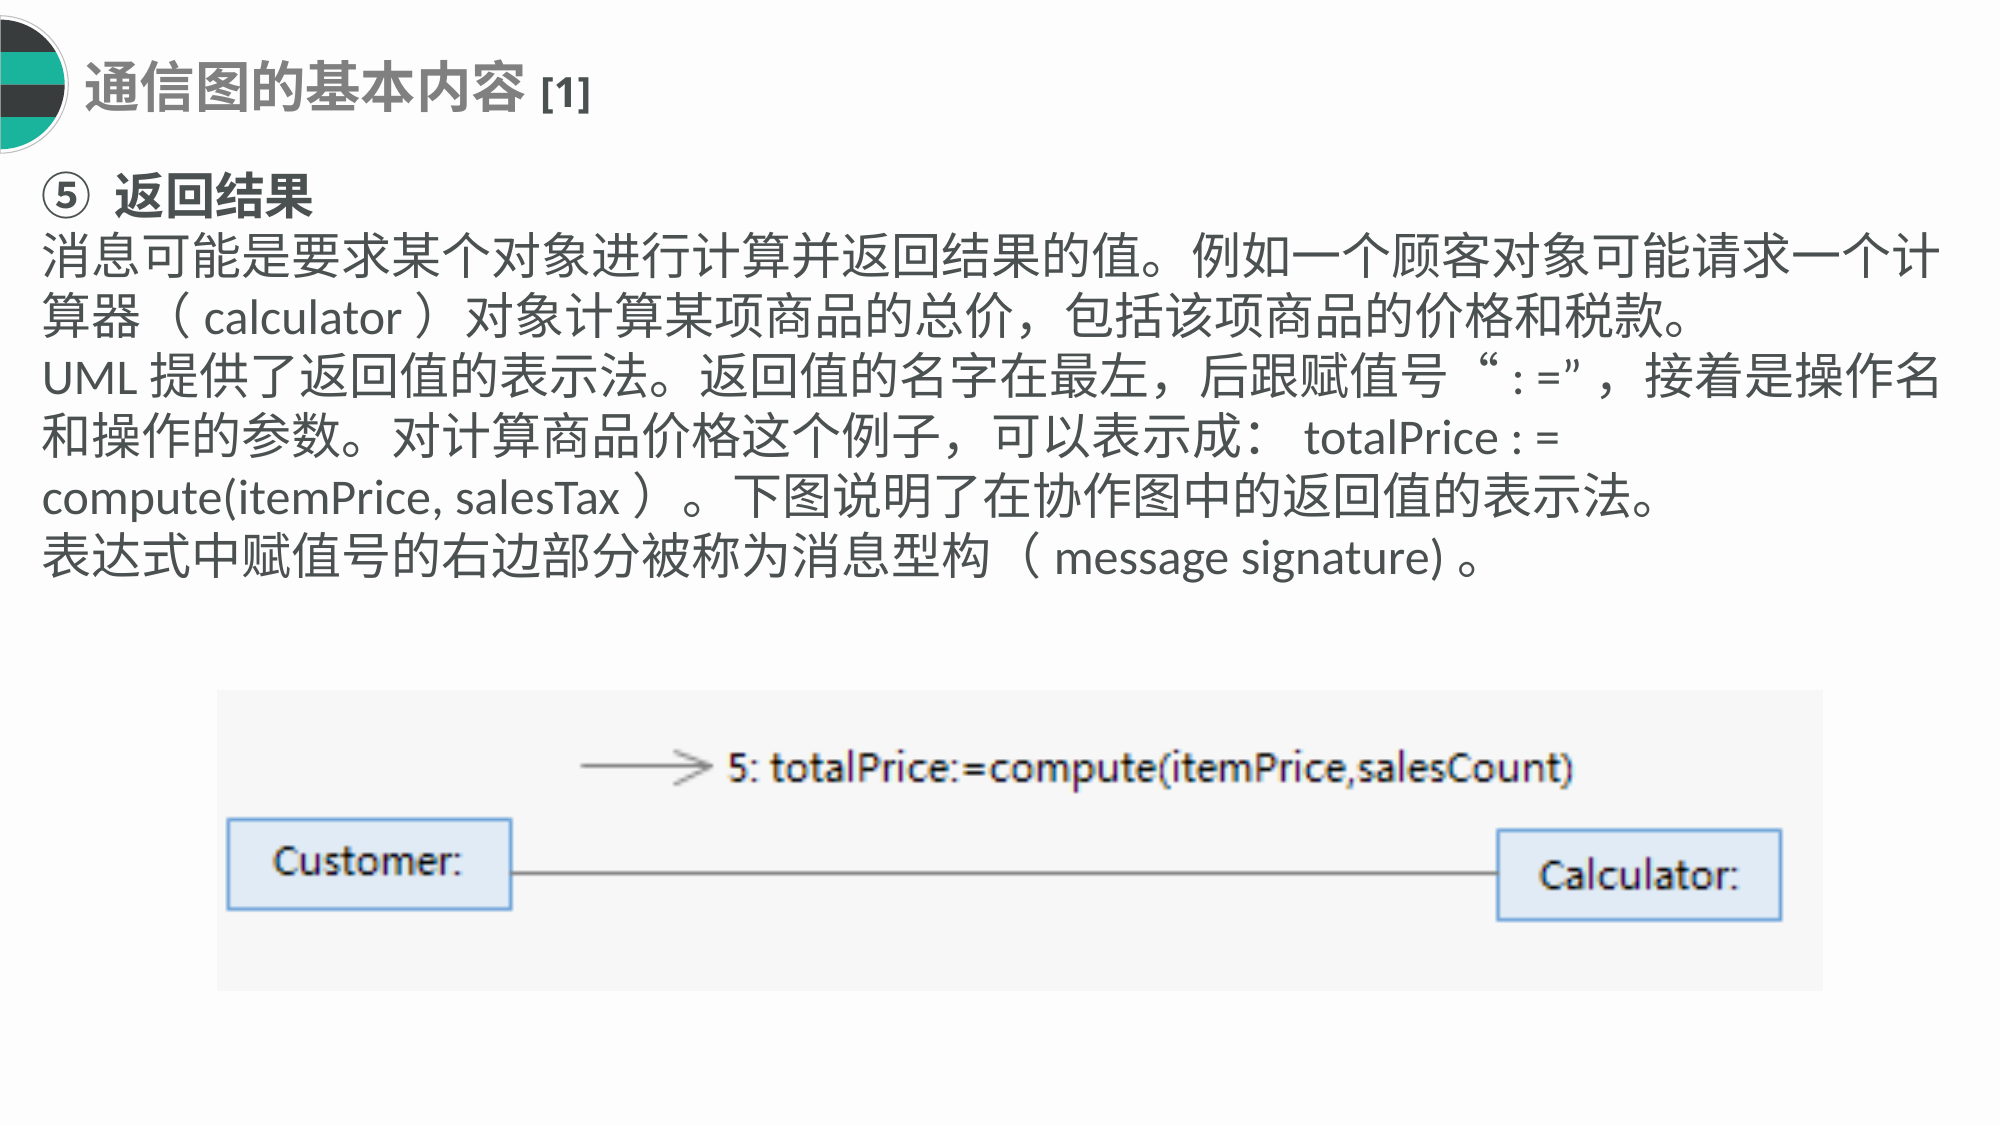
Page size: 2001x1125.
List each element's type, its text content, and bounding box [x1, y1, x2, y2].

text_box ⑤ 返回结果 消息可能是要求某个对象进行计算并返回结果的值。例如一个顾客对象可能请求一个计算器（calculator）对象计算某项商品的总价，包括该项商品的价格和税款。 UML提供了返回值的表示法。返回值的名字在最左，后跟赋值号“: =”，接着是操作名和操作的参数。对计算商品价格这个例子，可以表示成：totalPrice : = compute(itemPrice, salesTax）。下图说明了在协作图中的返回值的表示法。 表达式中赋值号的右边部分被称为消息型构（message signature)。 [27, 156, 1980, 592]
text_box 通信图的基本内容[1] [84, 52, 610, 119]
picture [217, 690, 1823, 991]
